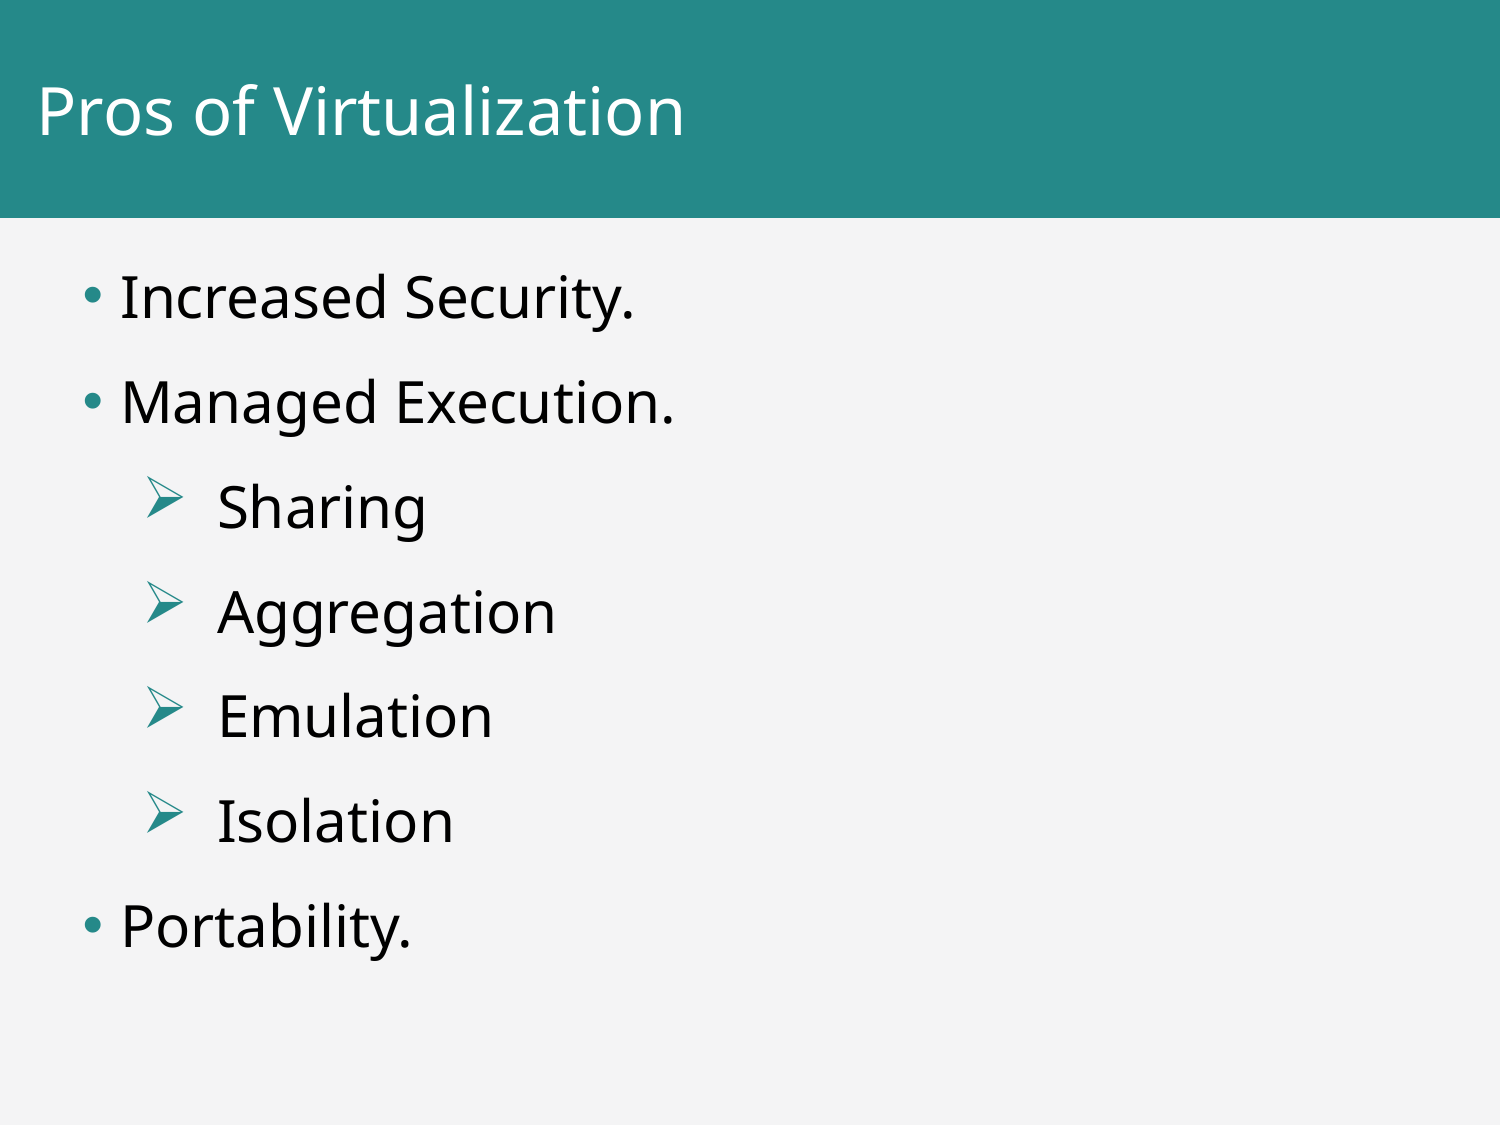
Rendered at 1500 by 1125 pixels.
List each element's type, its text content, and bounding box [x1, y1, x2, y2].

title Pros of Virtualization [21, 0, 1469, 218]
list Increased Security. Managed Execution. Sharing Aggregation Emulation Isolation Portability. [67, 218, 1423, 1037]
